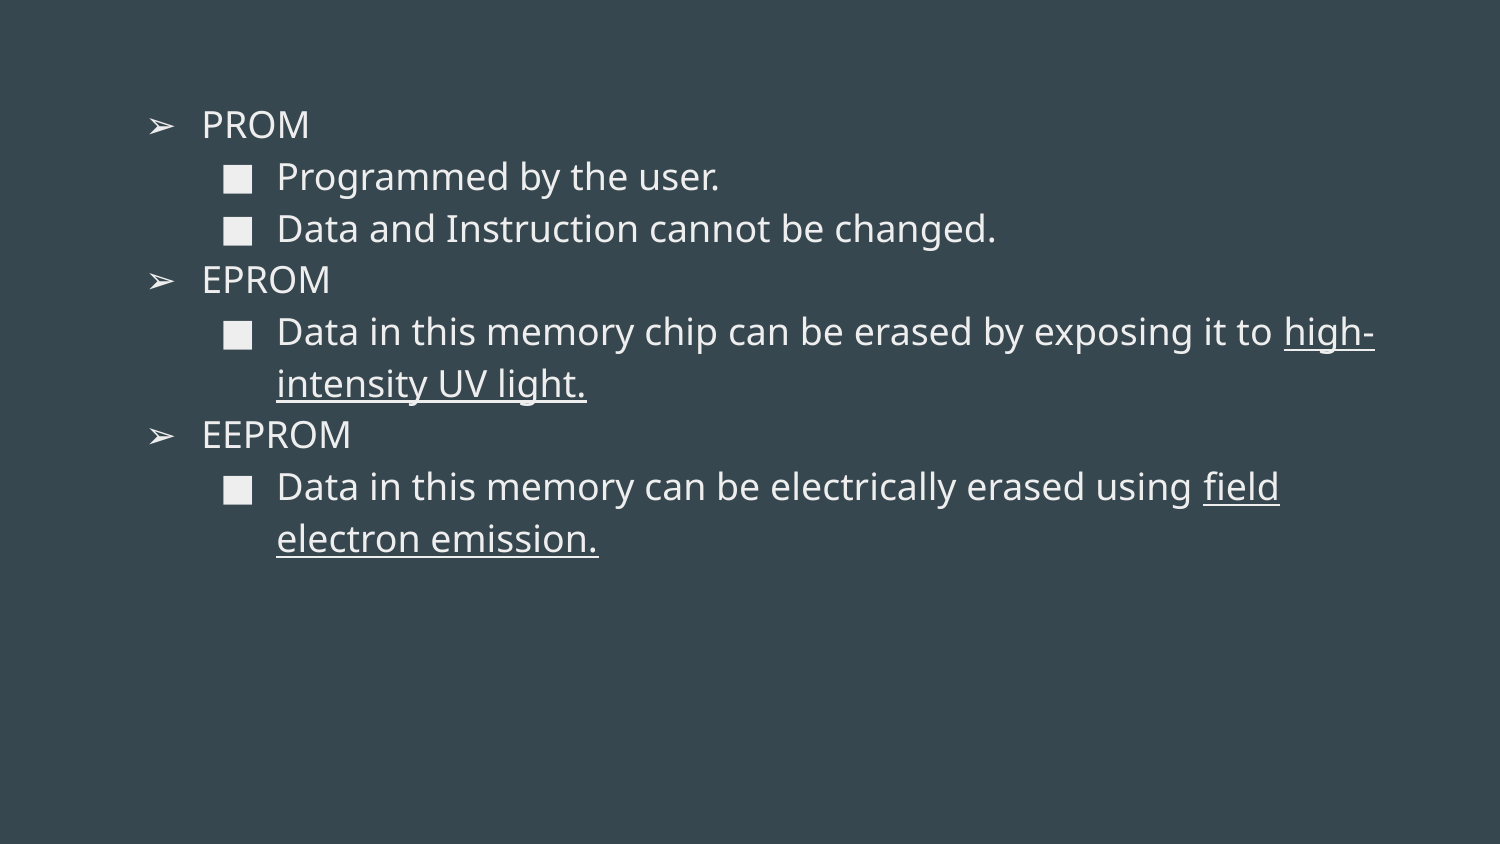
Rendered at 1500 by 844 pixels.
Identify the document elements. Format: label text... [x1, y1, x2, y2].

list PROM Programmed by the user. Data and Instruction cannot be changed. EPROM Data in this memory chip can be erased by exposing it to high-intensity UV light. EEPROM Data in this memory can be electrically erased using field electron emission. [36, 79, 1435, 742]
